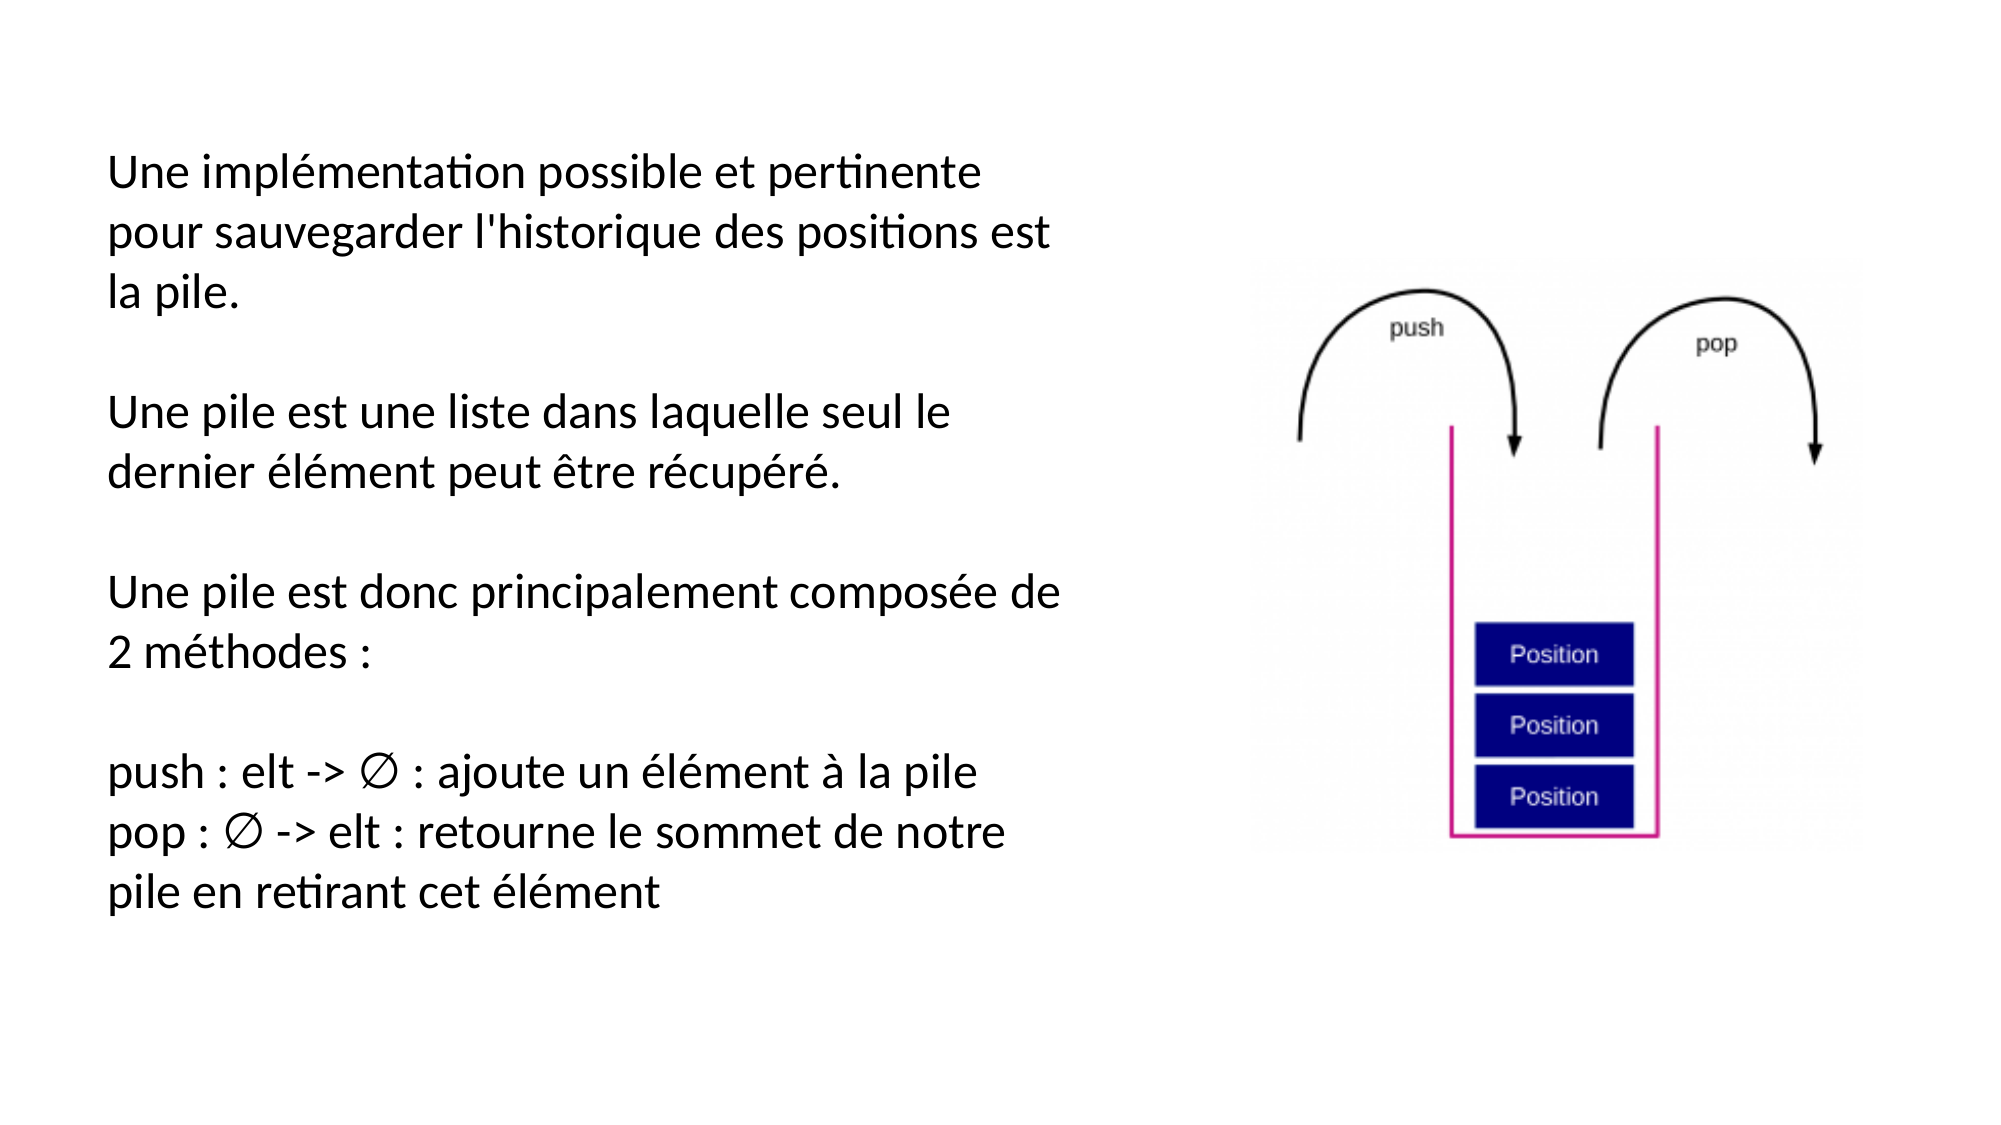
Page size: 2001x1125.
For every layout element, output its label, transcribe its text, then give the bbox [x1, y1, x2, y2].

picture [1250, 257, 1863, 853]
text_box Une implémentation possible et pertinente pour sauvegarder l'historique des positions est la pile. Une pile est une liste dans laquelle seul le dernier élément peut être récupéré. Une pile est donc principalement composée de 2 méthodes : push : elt -> ∅ : ajoute un élément à la pile pop : ∅ -> elt : retourne le sommet de notre pile en retirant cet élément [92, 130, 1093, 926]
